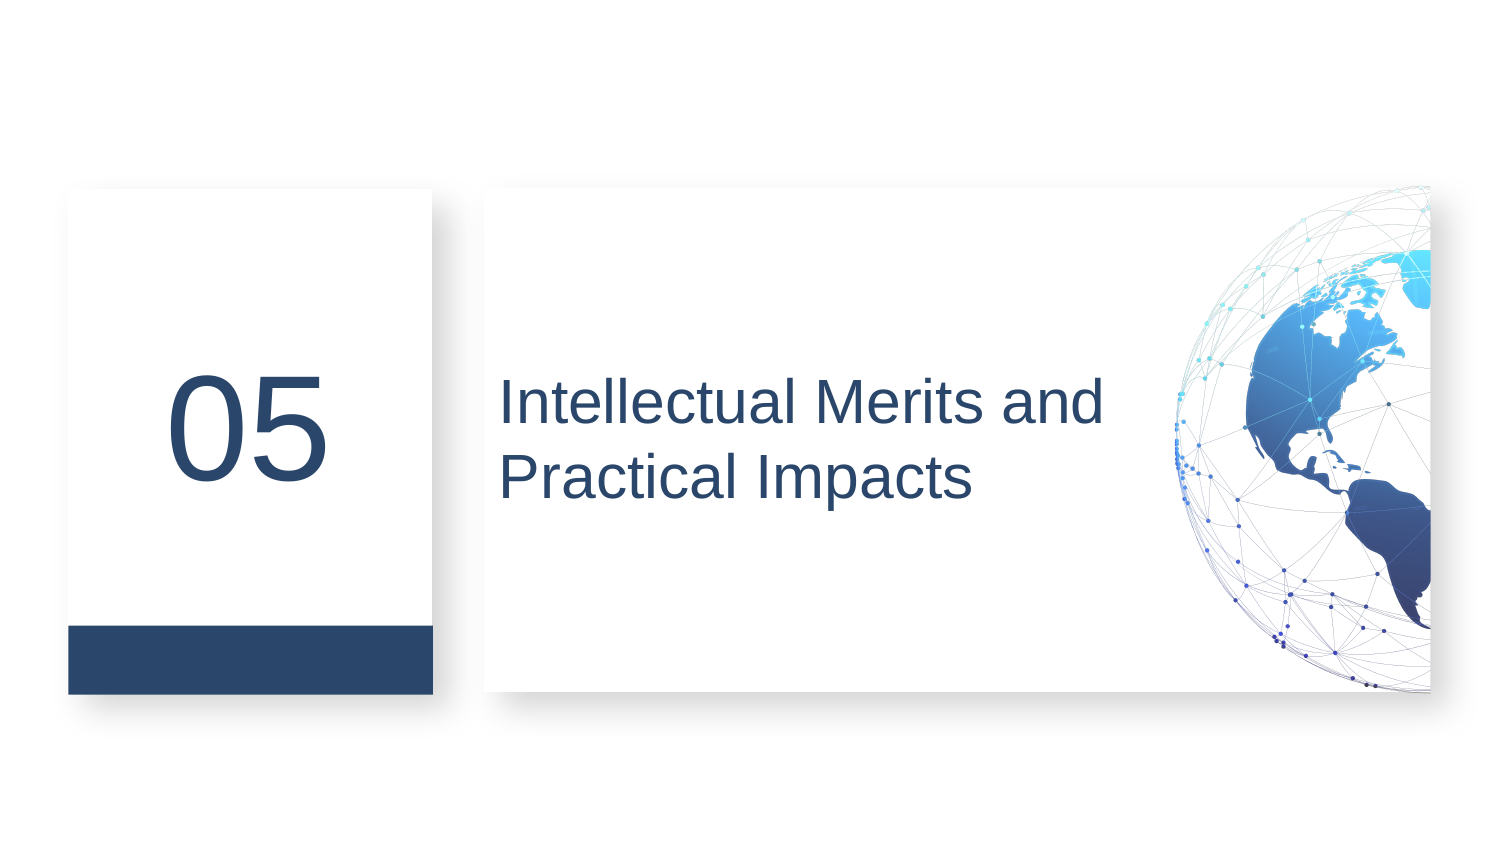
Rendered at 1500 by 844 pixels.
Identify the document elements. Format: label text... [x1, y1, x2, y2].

text_box [67, 625, 434, 696]
text_box [483, 186, 1174, 693]
text_box 05 [123, 323, 374, 518]
text_box Intellectual Merits and Practical Impacts [484, 353, 1174, 519]
text_box [66, 188, 433, 694]
picture [1174, 182, 1431, 694]
